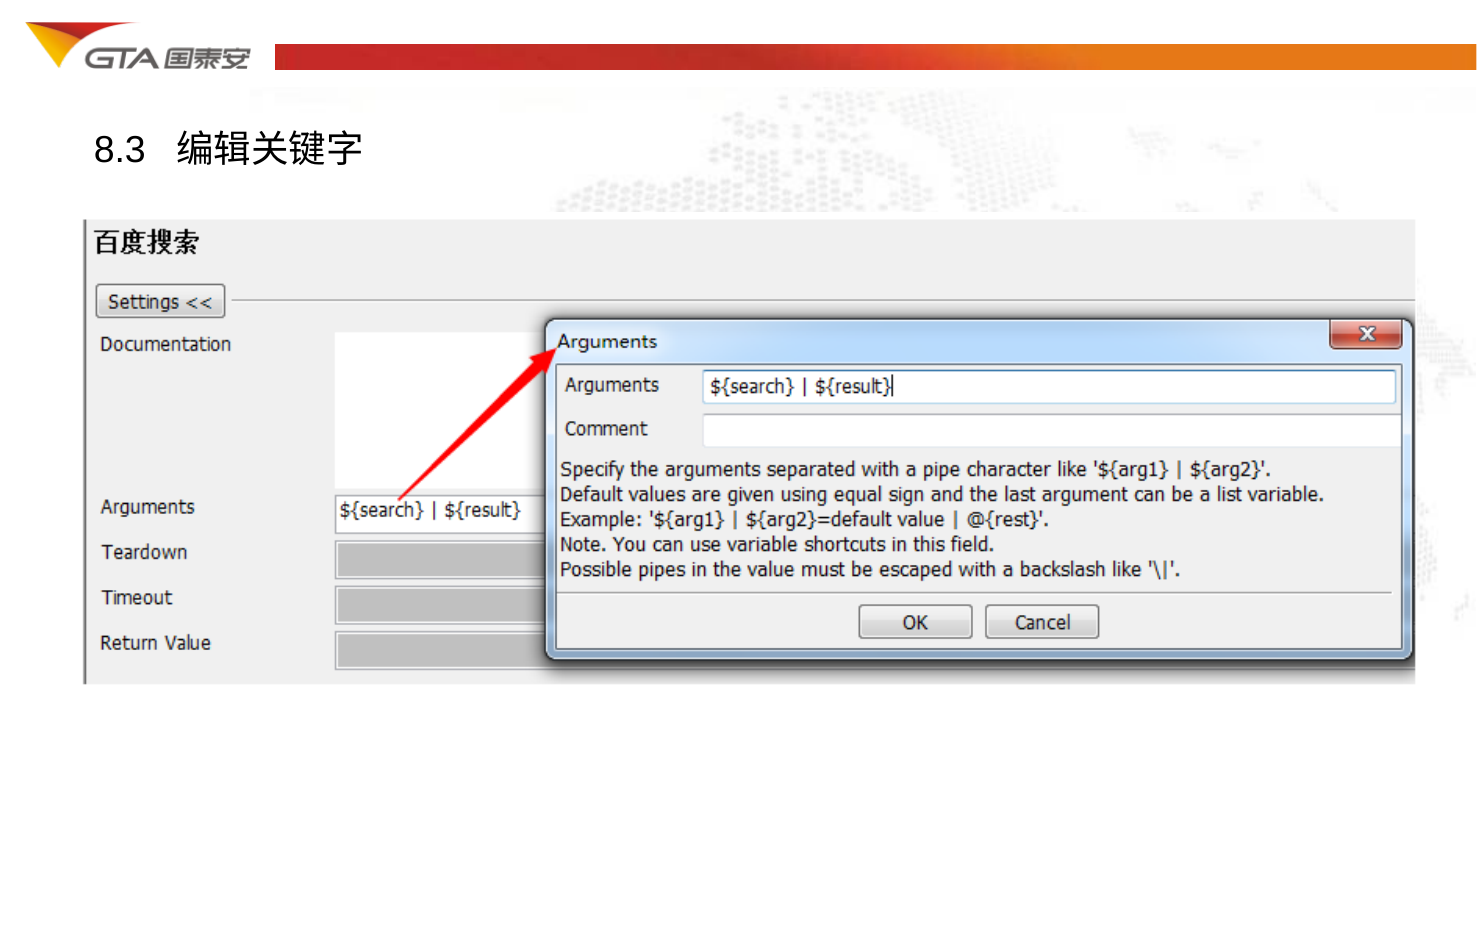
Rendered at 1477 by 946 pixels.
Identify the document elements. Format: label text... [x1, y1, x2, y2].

text_box 8.3 编辑关键字 [79, 118, 379, 178]
picture [0, 87, 1476, 946]
picture [275, 44, 1477, 70]
picture [25, 22, 251, 69]
